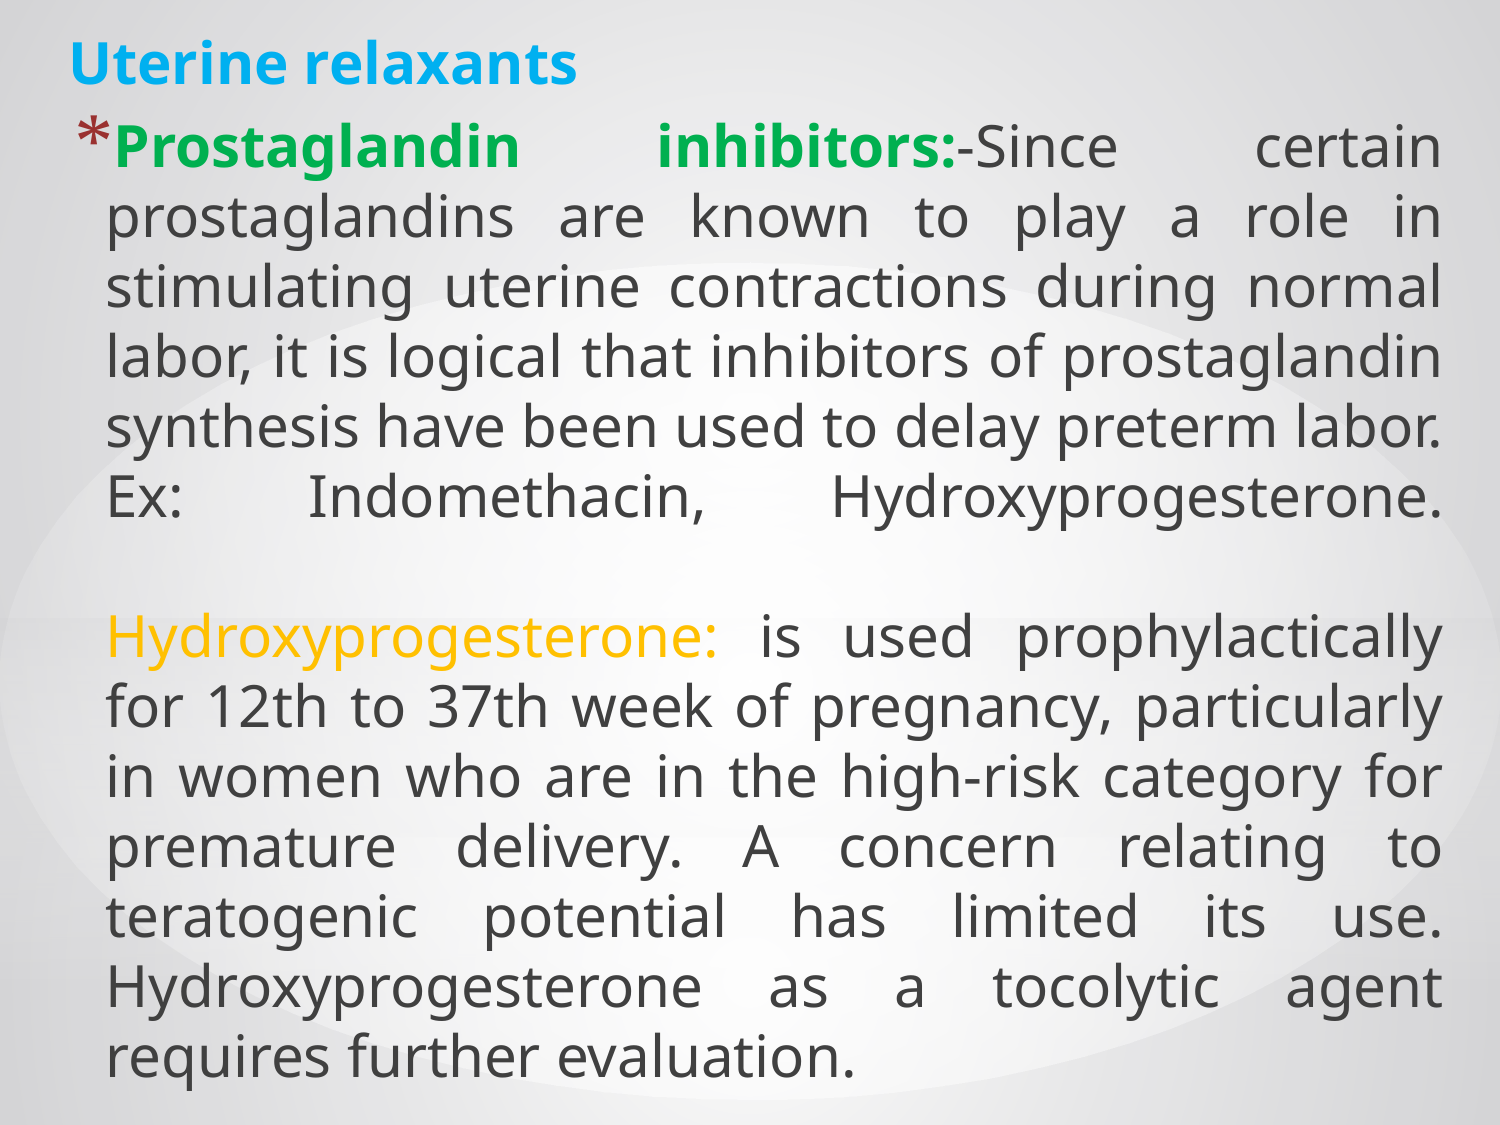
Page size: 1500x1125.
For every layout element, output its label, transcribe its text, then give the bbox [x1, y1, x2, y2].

title Uterine relaxants [53, 19, 1459, 101]
list Prostaglandin inhibitors:-Since certain prostaglandins are known to play a role in stimulating uterine contractions during normal labor, it is logical that inhibitors of prostaglandin synthesis have been used to delay preterm labor. Ex: Indomethacin, Hydroxyprogesterone. Hydroxyprogesterone: is used prophylactically for 12th to 37th week of pregnancy, particularly in women who are in the high-risk category for premature delivery. A concern relating to teratogenic potential has limited its use. Hydroxyprogesterone as a tocolytic agent requires further evaluation. [53, 101, 1459, 1083]
